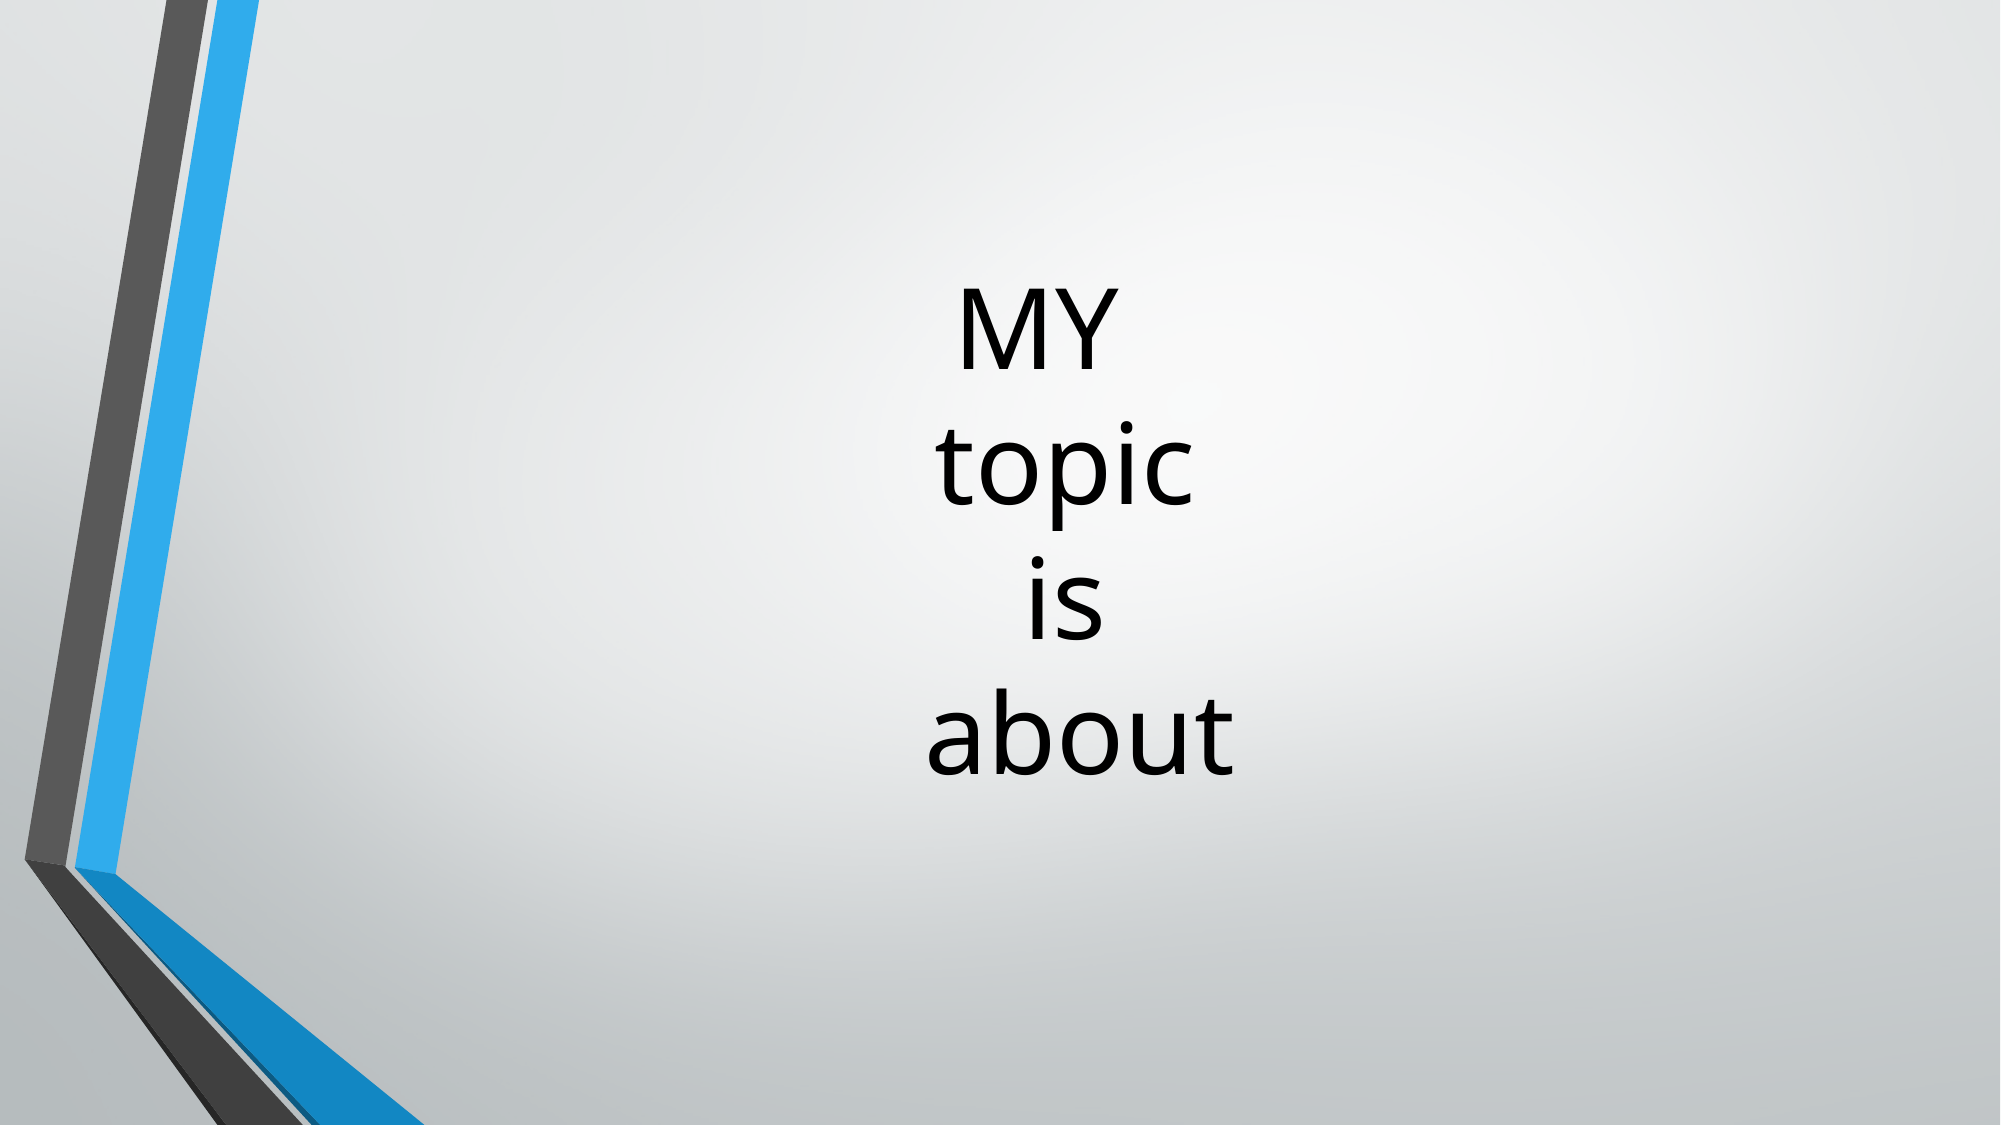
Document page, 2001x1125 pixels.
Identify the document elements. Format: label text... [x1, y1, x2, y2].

title MY topic is about [243, 112, 1887, 942]
